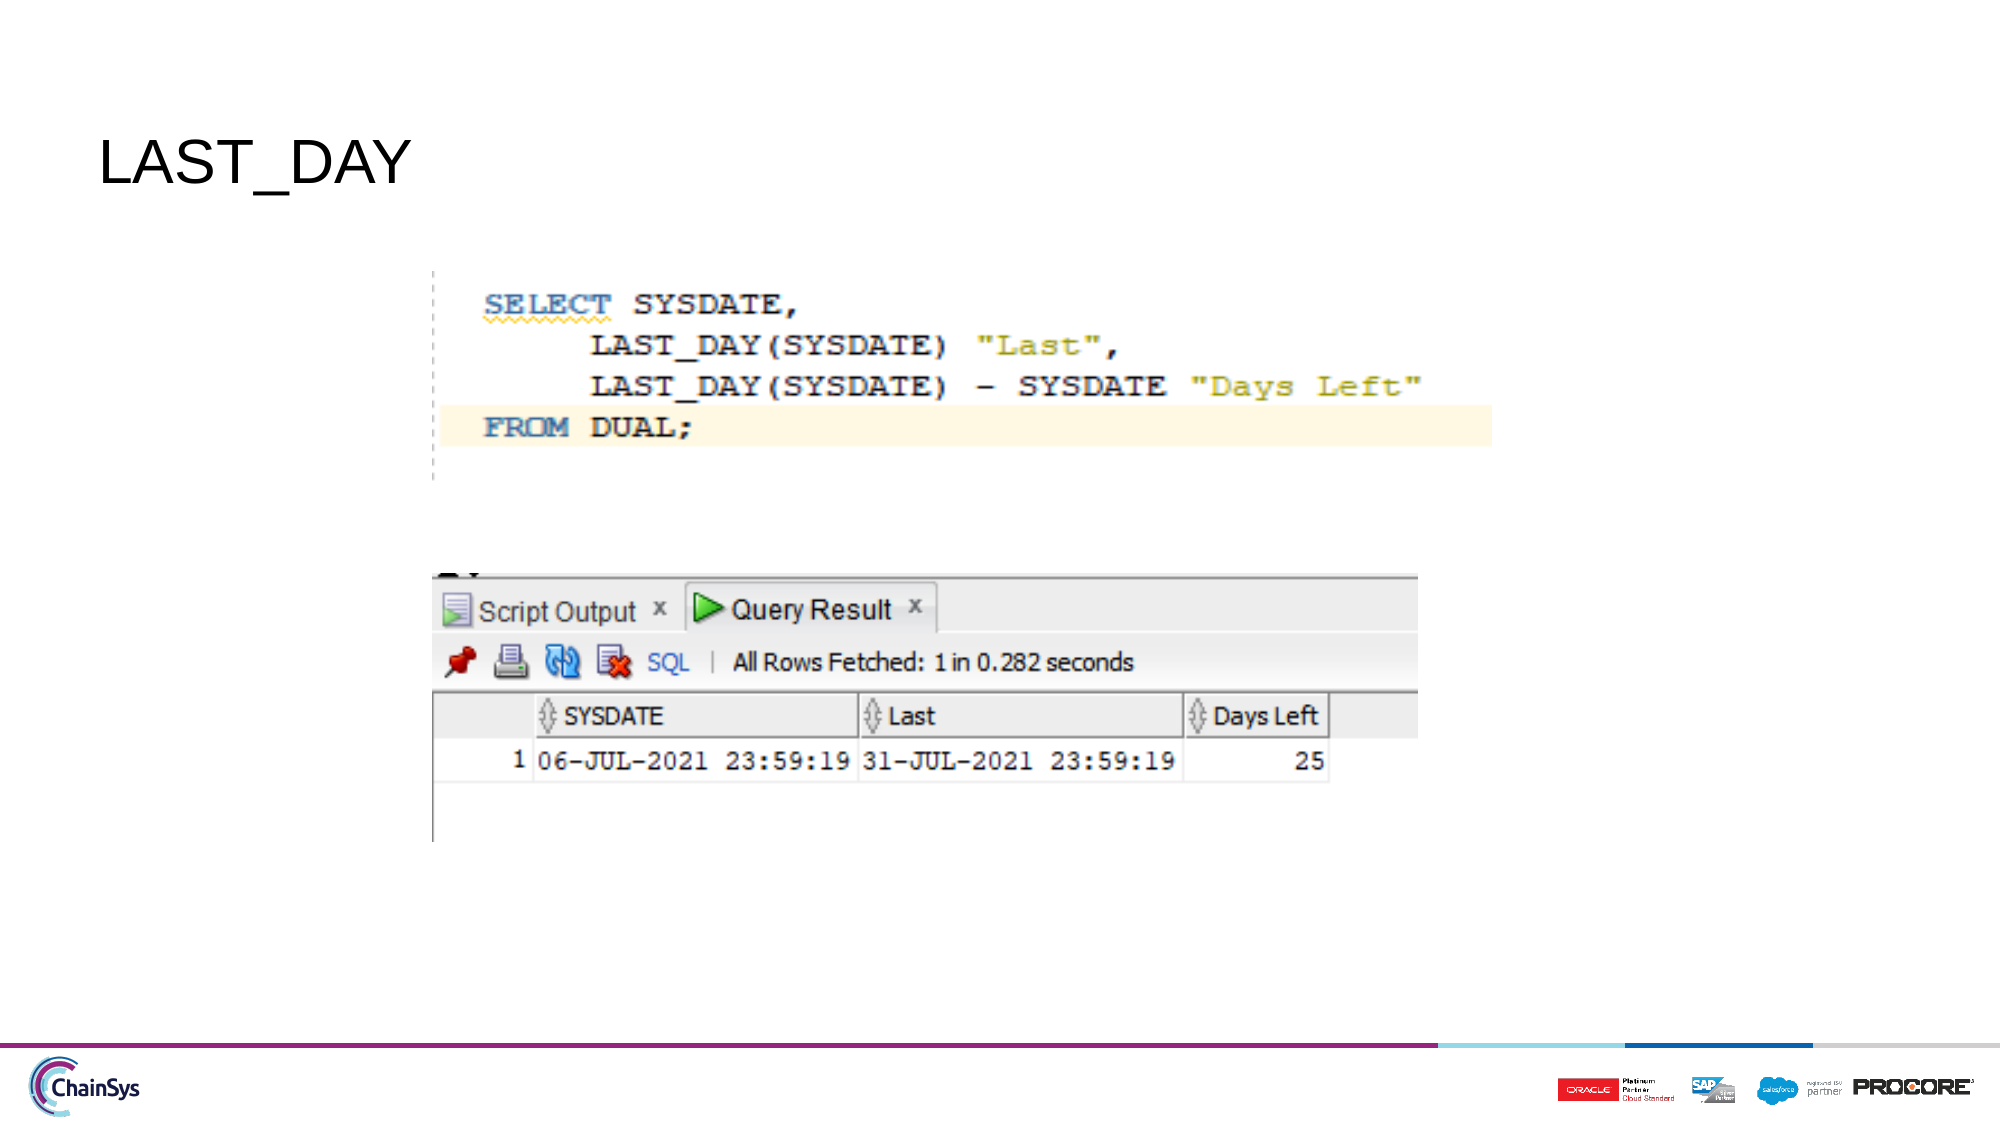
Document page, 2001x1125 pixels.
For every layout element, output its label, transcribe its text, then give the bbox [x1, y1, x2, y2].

picture [1753, 1048, 1982, 1125]
picture [1548, 1052, 1746, 1125]
picture [4, 1053, 164, 1120]
picture [432, 572, 1418, 842]
picture [432, 270, 1492, 488]
title LAST_DAY [83, 122, 1884, 198]
